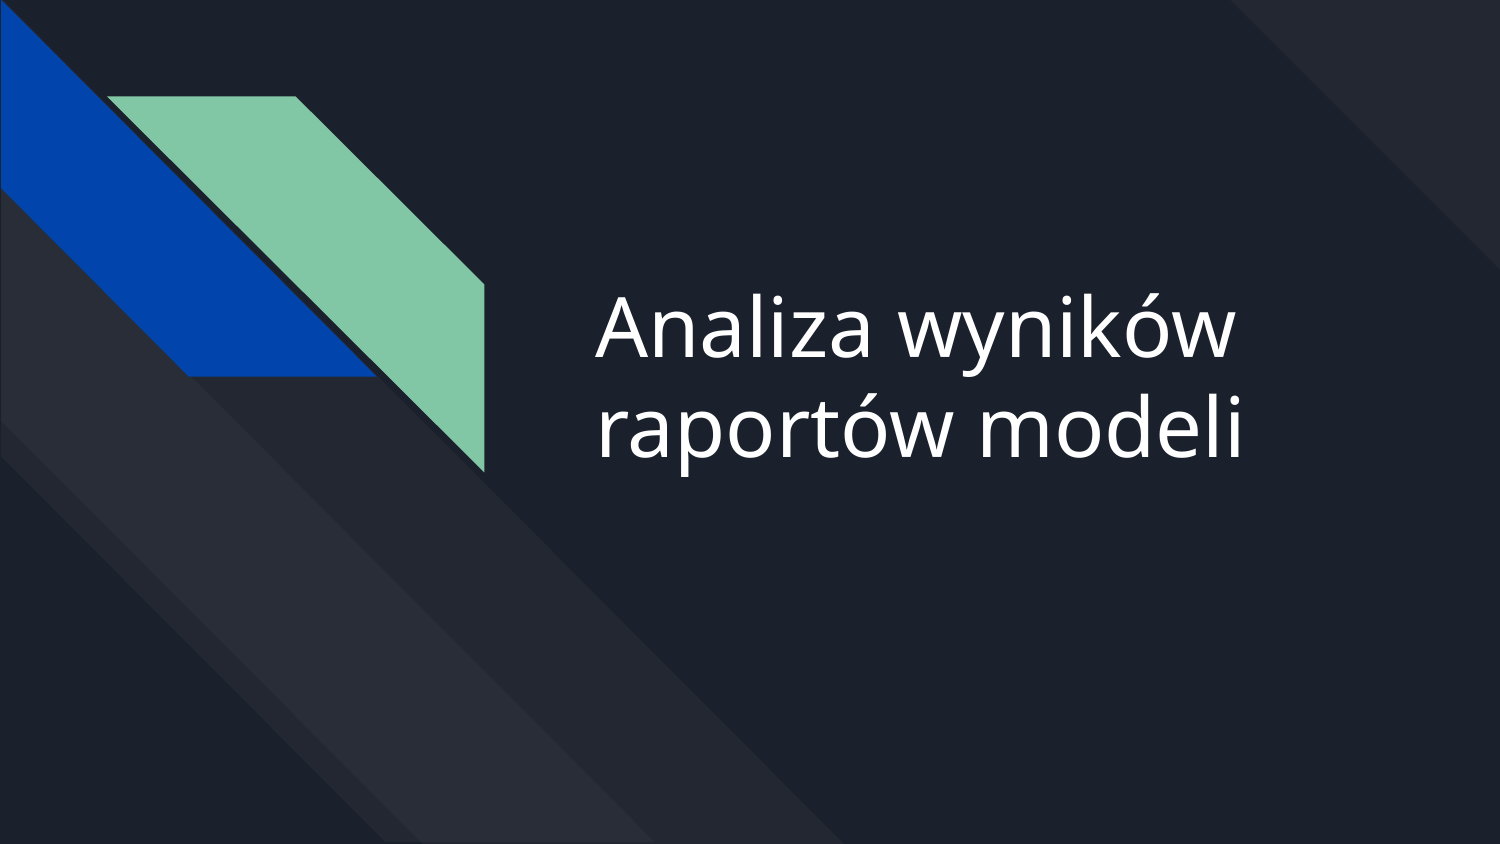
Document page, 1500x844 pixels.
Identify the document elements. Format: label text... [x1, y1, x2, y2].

title Analiza wyników raportów modeli [580, 258, 1404, 518]
